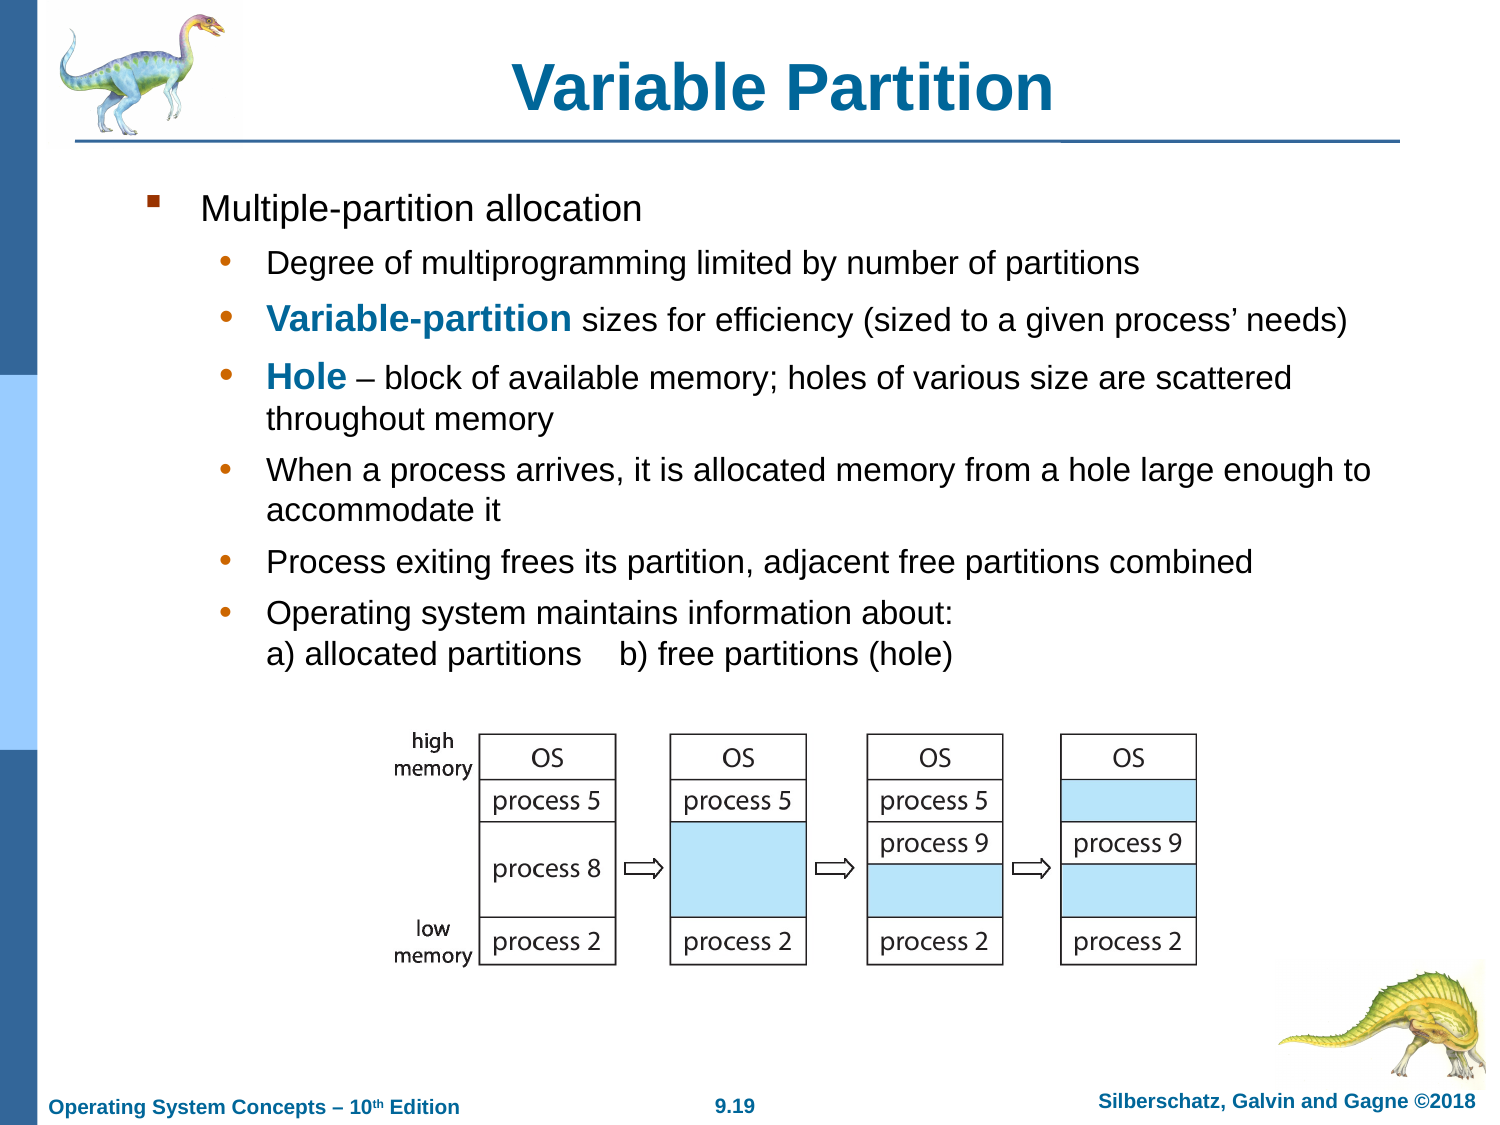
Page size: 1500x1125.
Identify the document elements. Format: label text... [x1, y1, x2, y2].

list Multiple-partition allocation Degree of multiprogramming limited by number of partitions Variable-partition sizes for efficiency (sized to a given process’ needs) Hole – block of available memory; holes of various size are scattered throughout memory When a process arrives, it is allocated memory from a hole large enough to accommodate it Process exiting frees its partition, adjacent free partitions combined Operating system maintains information about: a) allocated partitions b) free partitions (hole) [129, 176, 1404, 712]
picture [46, 0, 243, 149]
title Variable Partition [91, 30, 1476, 132]
picture [1275, 959, 1486, 1090]
picture [392, 729, 1198, 969]
